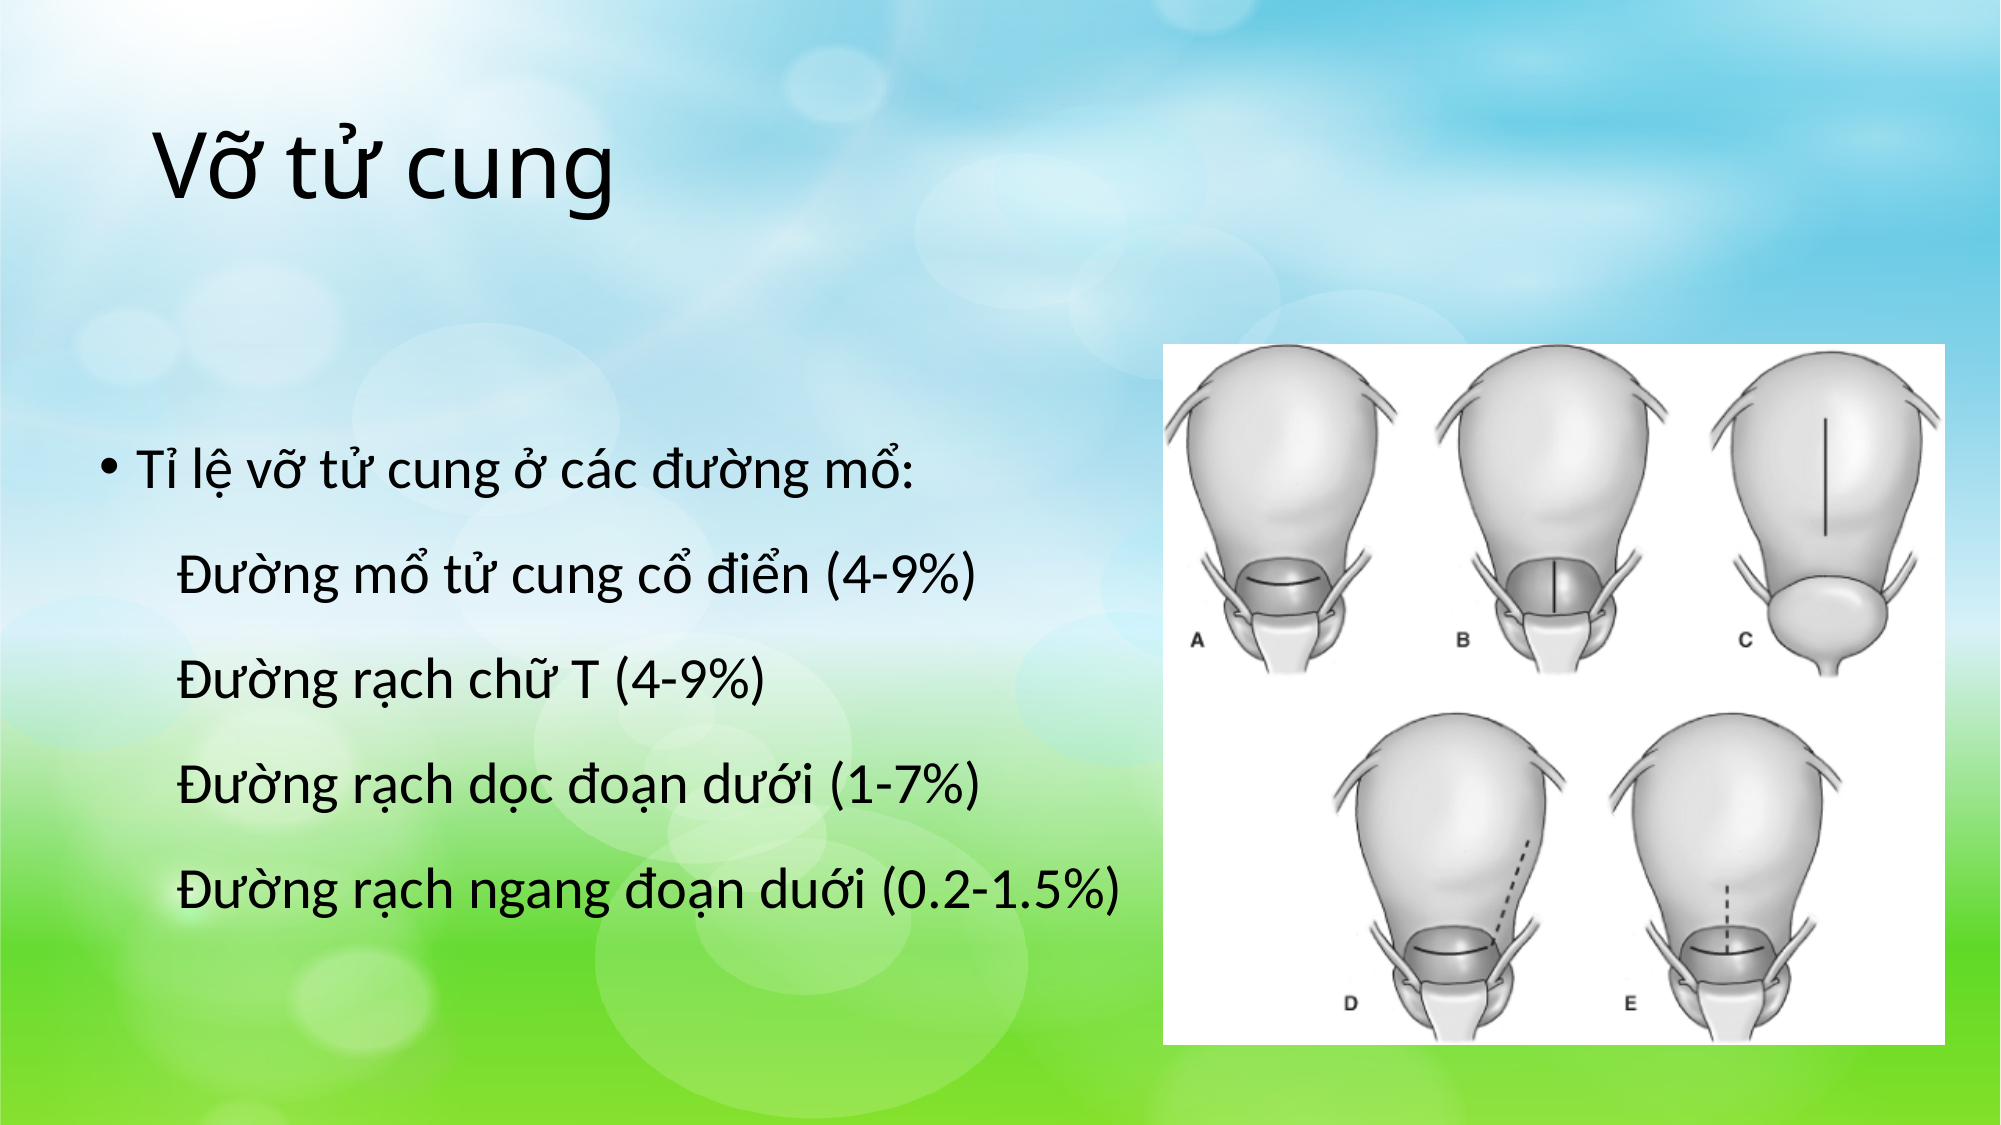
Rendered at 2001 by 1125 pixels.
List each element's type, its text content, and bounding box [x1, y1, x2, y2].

picture [0, 0, 2001, 1125]
title Vỡ tử cung [137, 59, 1863, 278]
list Tỉ lệ vỡ tử cung ở các đường mổ: Đường mổ tử cung cổ điển (4-9%) Đường rạch chữ T (4-9%) Đường rạch dọc đoạn dưới (1-7%) Đường rạch ngang đoạn duới (0.2-1.5%) [84, 297, 1226, 998]
